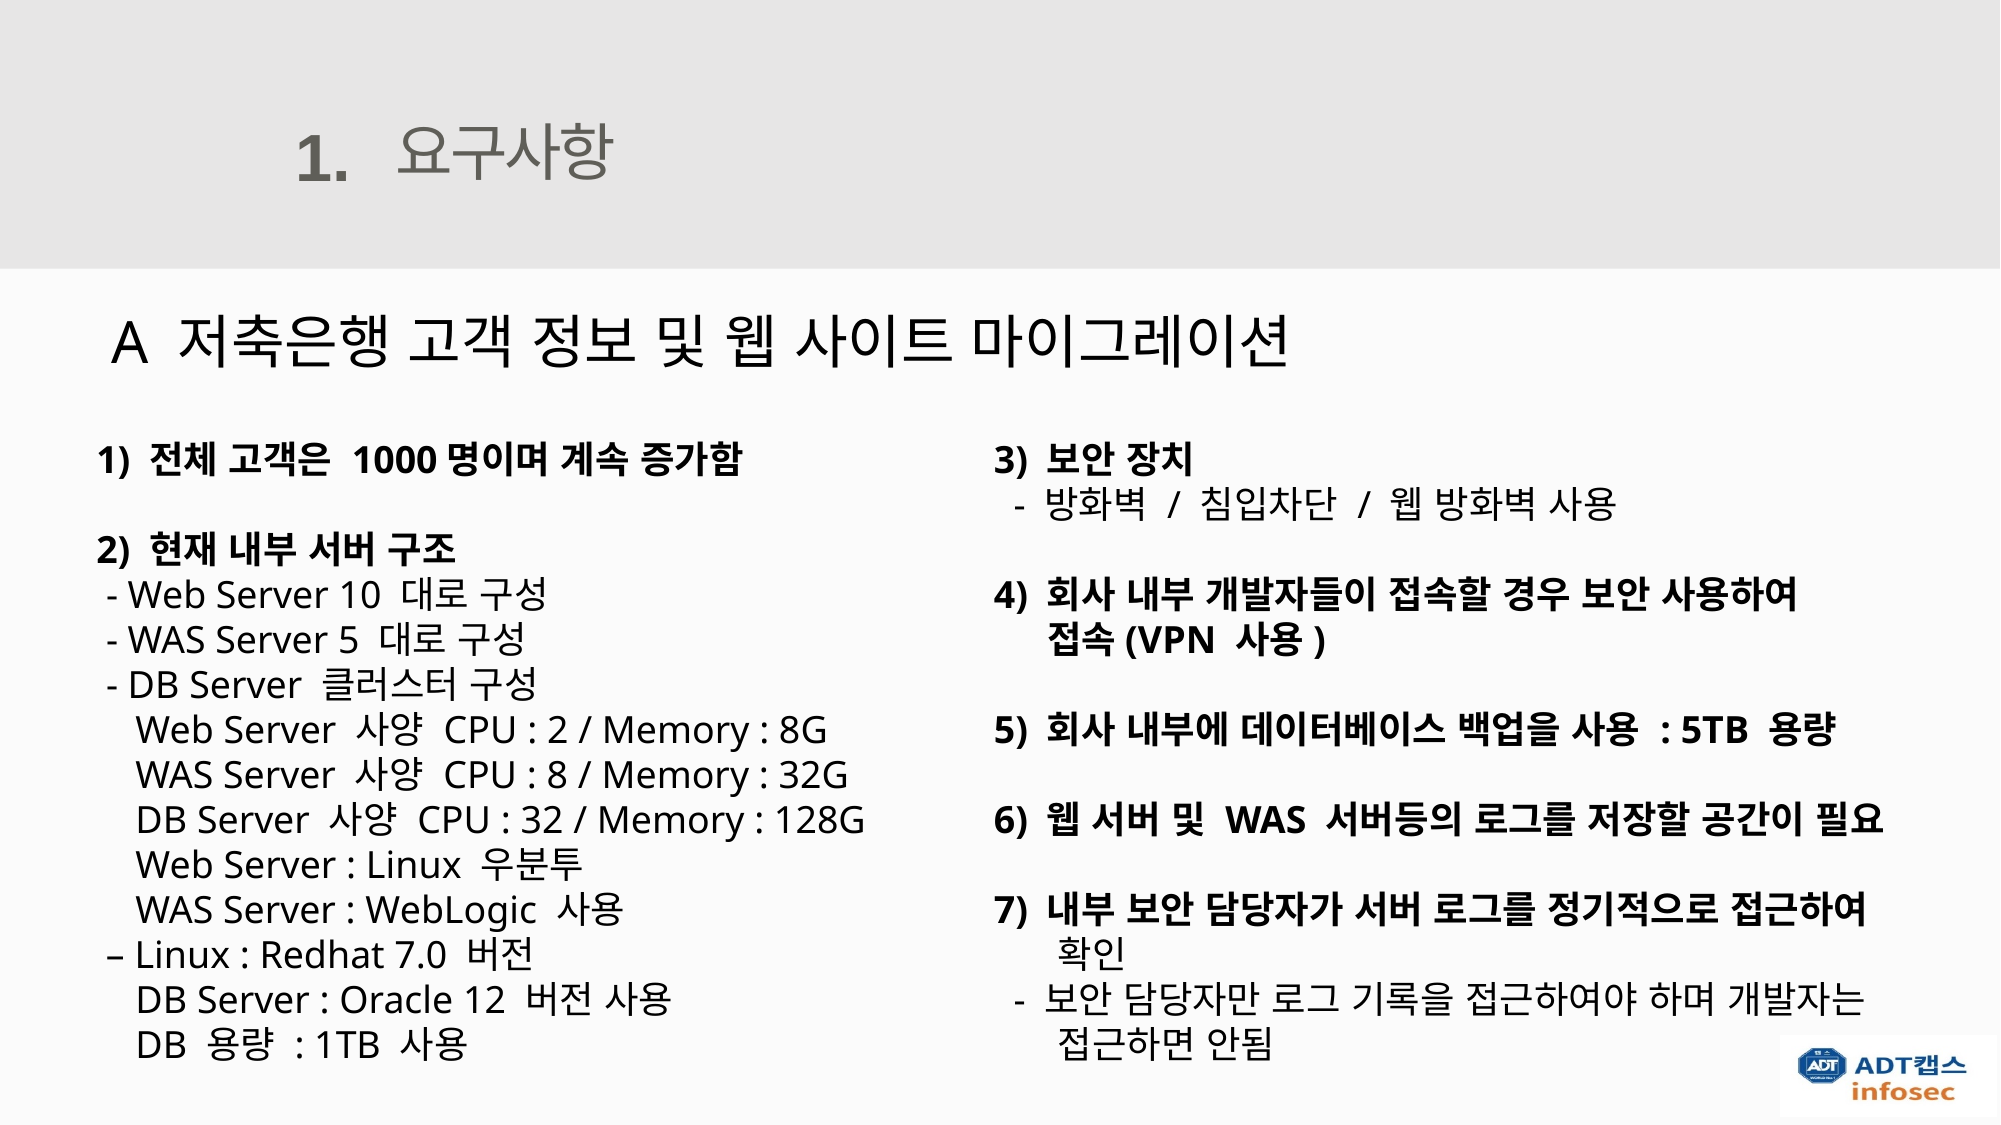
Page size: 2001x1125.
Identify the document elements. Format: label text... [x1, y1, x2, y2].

picture [1780, 1073, 1997, 1117]
text_box 3) 보안 장치 - 방화벽 / 침입차단 / 웹 방화벽 사용 4) 회사 내부 개발자들이 접속할 경우 보안 사용하여 접속(VPN 사용) 5) 회사 내부에 데이터베이스 백업을 사용 : 5TB 용량 6) 웹 서버 및 WAS 서버등의 로그를 저장할 공간이 필요 7) 내부 보안 담당자가 서버 로그를 정기적으로 접근하여 확인 - 보안 담당자만 로그 기록을 접근하여야 하며 개발자는 접근하면 안됨 [949, 428, 2000, 1073]
text_box A 저축은행 고객 정보 및 웹 사이트 마이그레이션 [96, 297, 1485, 453]
text_box 요구사항 [381, 105, 632, 196]
text_box 1. [280, 106, 367, 202]
text_box [0, 0, 2000, 270]
text_box 1) 전체 고객은 1000명이며 계속 증가함 2) 현재 내부 서버 구조 - Web Server 10 대로 구성 - WAS Server 5 대로 구성 - DB Server 클러스터 구성 Web Server 사양 CPU : 2 / Memory : 8G WAS Server 사양 CPU : 8 / Memory : 32G DB Server 사양 CPU : 32 / Memory : 128G Web Server : Linux 우분투 WAS Server : WebLogic 사용 – Linux : Redhat 7.0 버전 DB Server : Oracle 12 버전 사용 DB 용량 : 1TB 사용 [62, 428, 1136, 1118]
